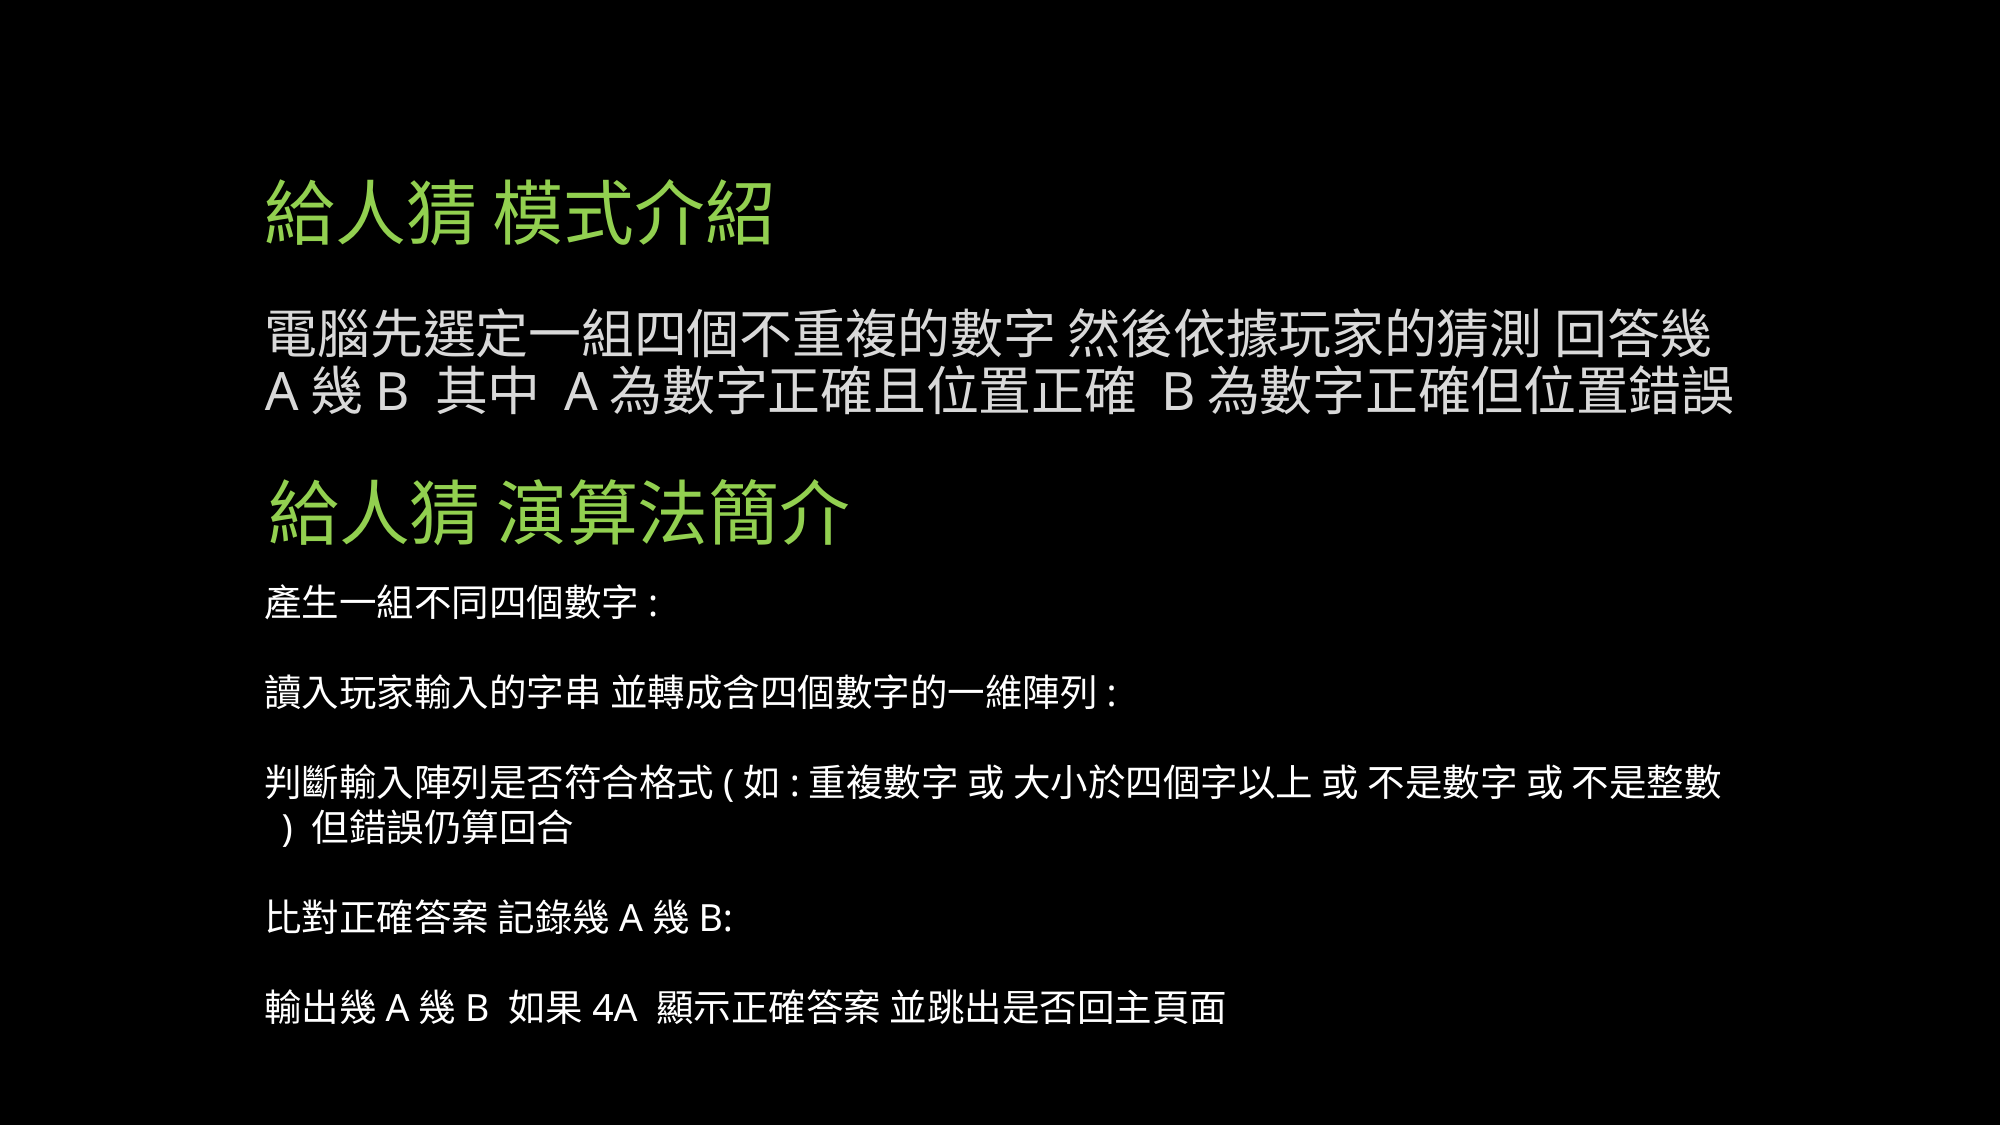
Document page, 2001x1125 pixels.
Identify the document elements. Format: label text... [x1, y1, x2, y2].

text_box 產生一組不同四個數字: 讀入玩家輸入的字串 並轉成含四個數字的一維陣列: 判斷輸入陣列是否符合格式(如:重複數字 或 大小於四個字以上 或 不是數字 或 不是整數 ) 但錯誤仍算回合 比對正確答案 記錄幾A幾B: 輸出幾A幾B 如果4A 顯示正確答案 並跳出是否回主頁面 [249, 571, 1750, 1125]
text_box 給人猜 演算法簡介 [253, 461, 866, 562]
list 電腦先選定一組四個不重複的數字 然後依據玩家的猜測 回答幾A幾B 其中 A為數字正確且位置正確 B為數字正確但位置錯誤 [249, 299, 1750, 445]
title 給人猜 模式介紹 [249, 75, 1750, 263]
